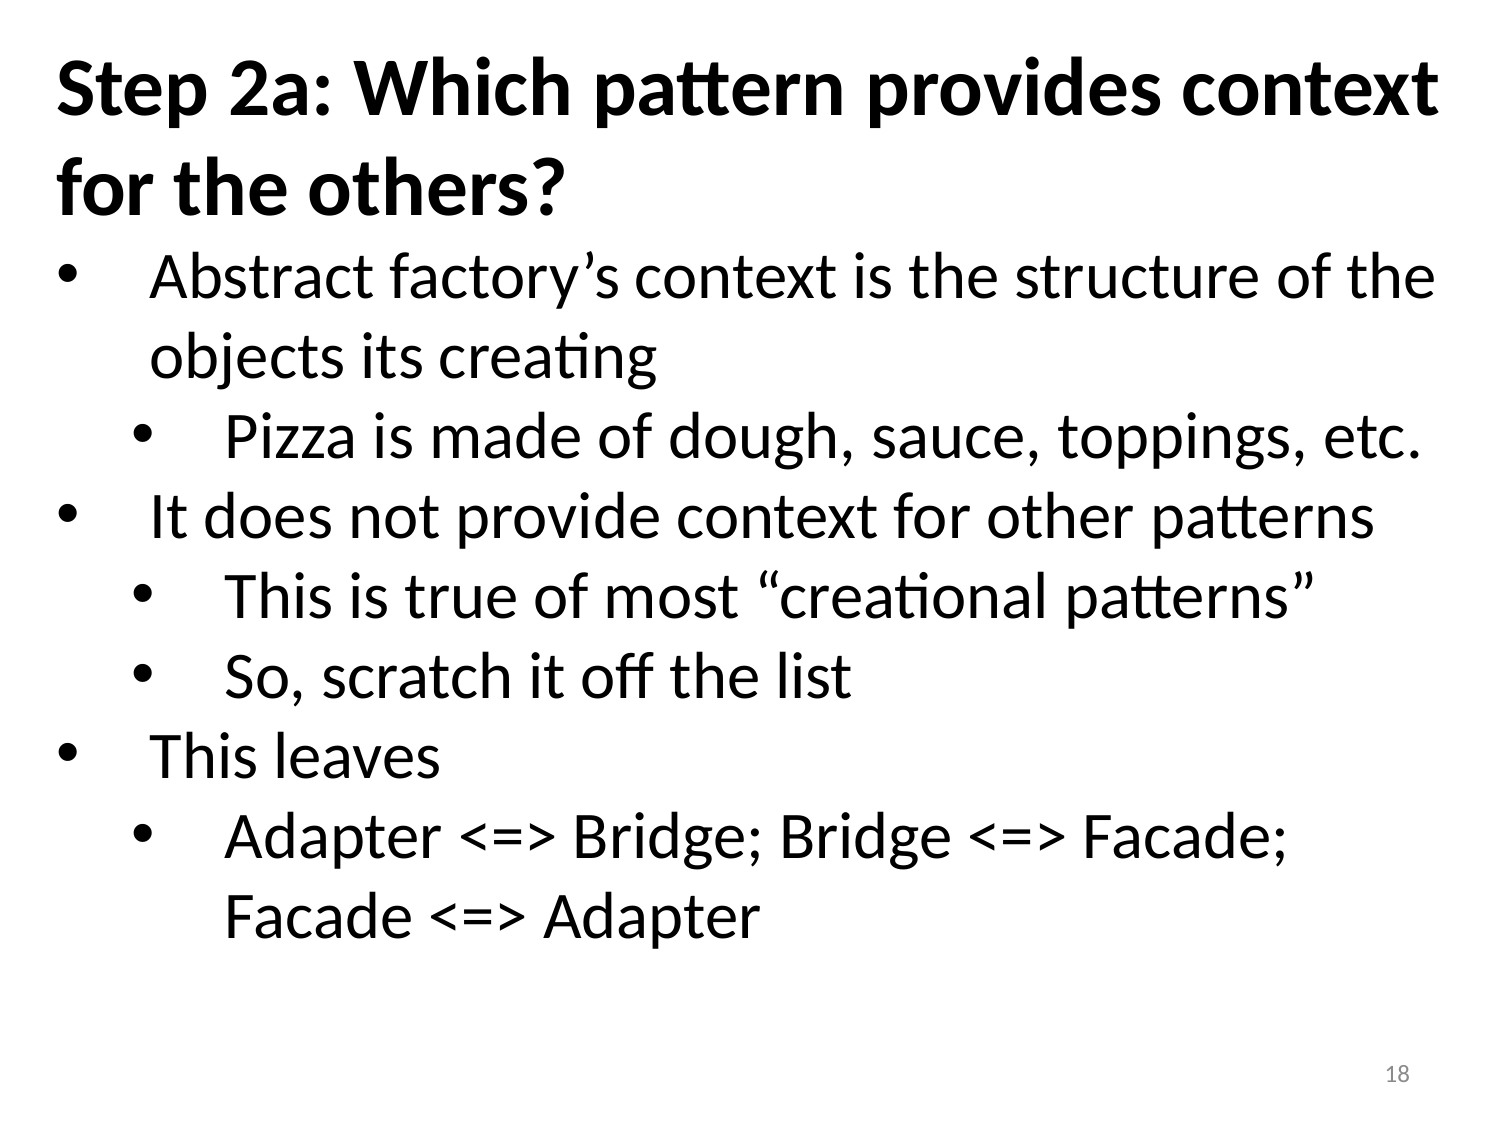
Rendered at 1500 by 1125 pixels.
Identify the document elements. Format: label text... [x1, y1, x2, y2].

slide_number 18 [1074, 1042, 1425, 1103]
text_box Step 2a: Which pattern provides context for the others? Abstract factory’s context is the structure of the objects its creating Pizza is made of dough, sauce, toppings, etc. It does not provide context for other patterns This is true of most “creational patterns” So, scratch it off the list This leaves Adapter <=> Bridge; Bridge <=> Facade; Facade <=> Adapter [41, 24, 1483, 960]
